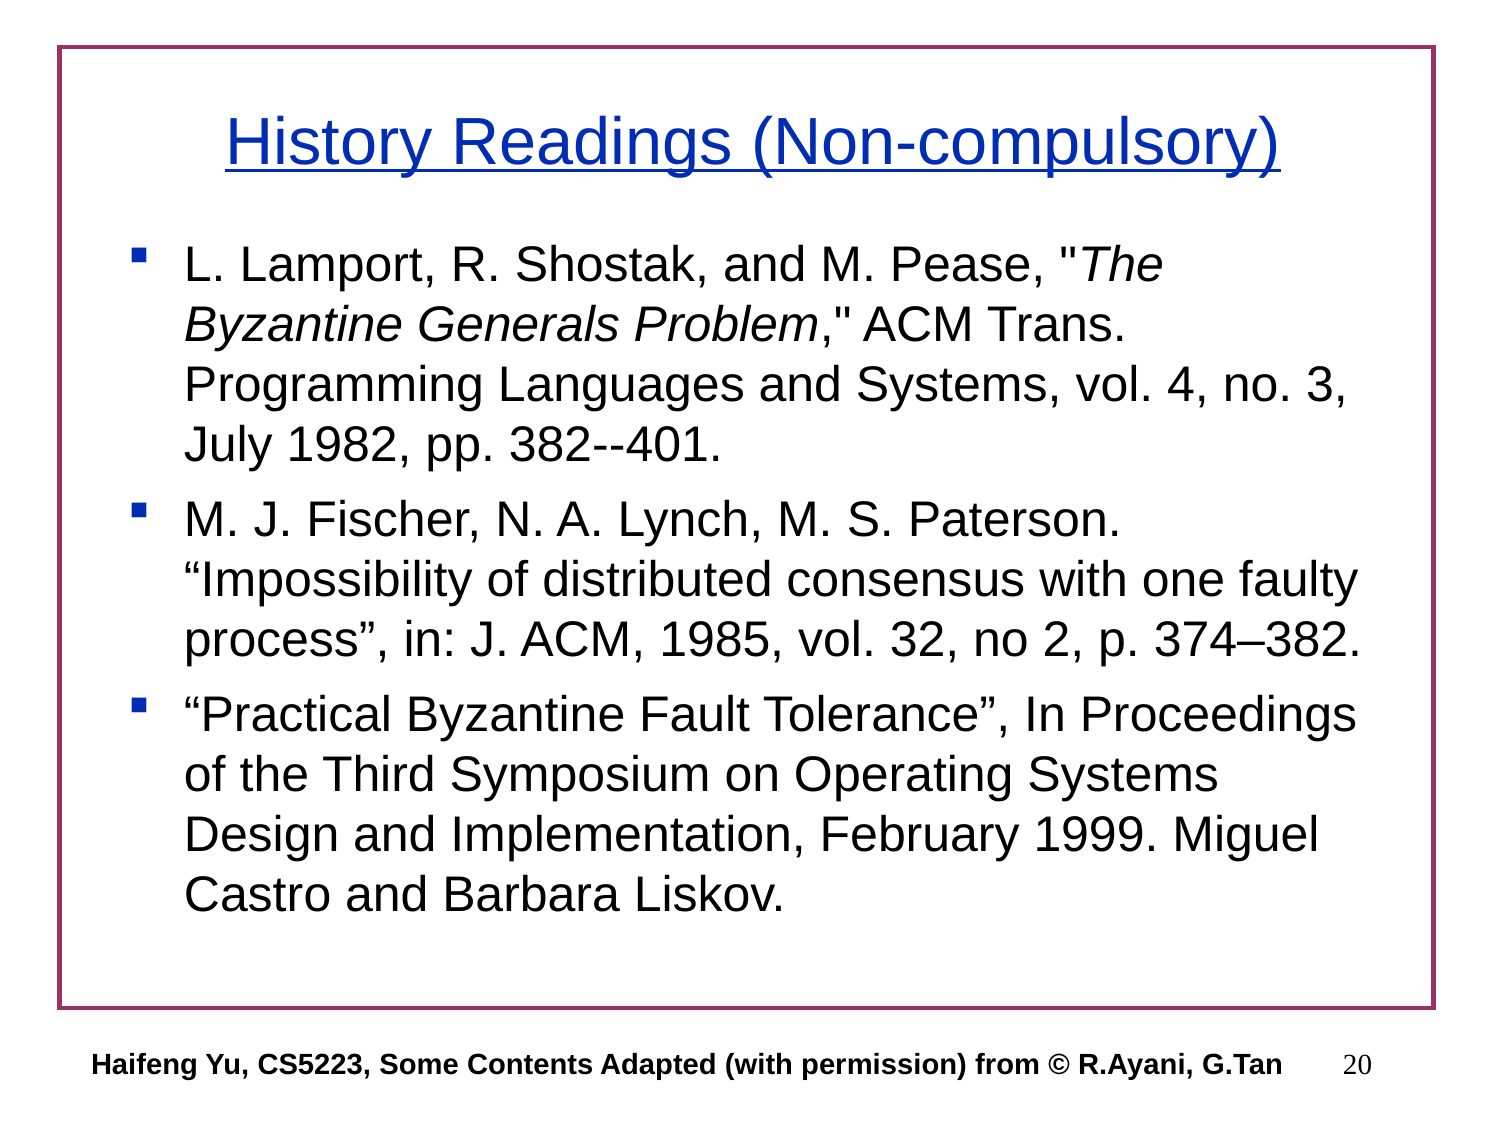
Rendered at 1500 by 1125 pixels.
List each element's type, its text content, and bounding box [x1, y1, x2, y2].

title History Readings (Non-compulsory) [115, 69, 1392, 207]
slide_number 20 [1326, 1024, 1388, 1101]
list L. Lamport, R. Shostak, and M. Pease, "The Byzantine Generals Problem," ACM Trans. Programming Languages and Systems, vol. 4, no. 3, July 1982, pp. 382--401. M. J. Fischer, N. A. Lynch, M. S. Paterson. “Impossibility of distributed consensus with one faulty process”, in: J. ACM, 1985, vol. 32, no 2, p. 374–382. “Practical Byzantine Fault Tolerance”, In Proceedings of the Third Symposium on Operating Systems Design and Implementation, February 1999. Miguel Castro and Barbara Liskov. [112, 223, 1388, 991]
footer Haifeng Yu, CS5223, Some Contents Adapted (with permission) from © R.Ayani, G.Tan [49, 1024, 1326, 1101]
